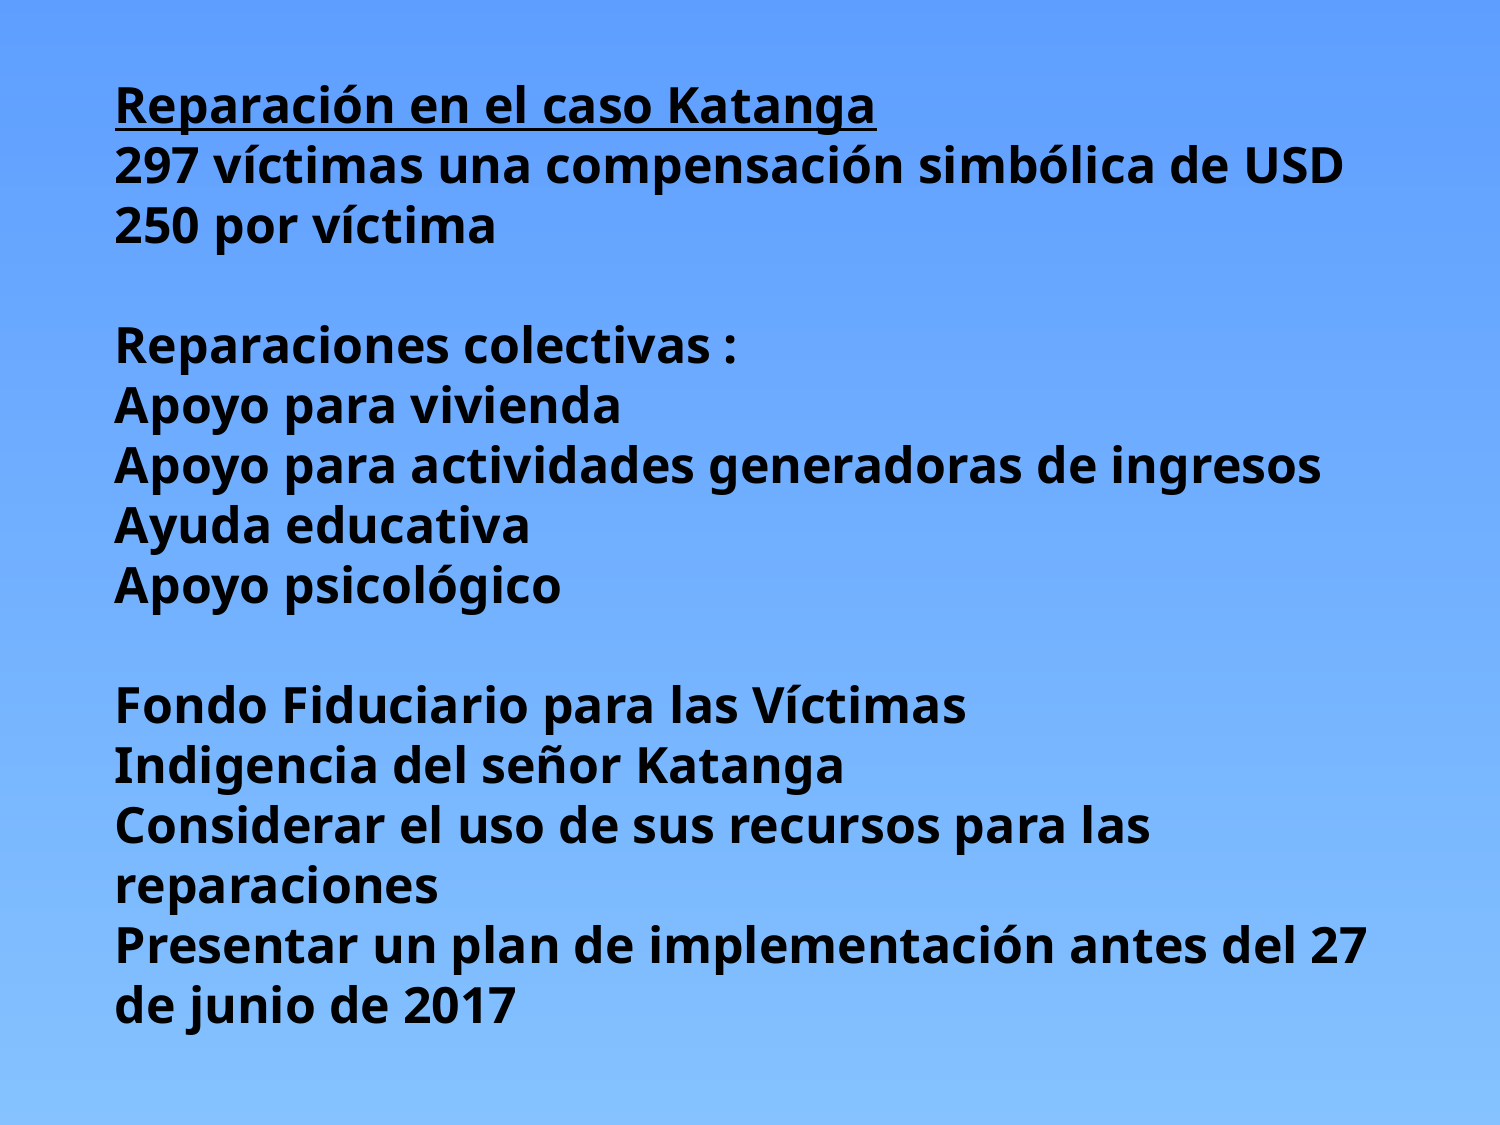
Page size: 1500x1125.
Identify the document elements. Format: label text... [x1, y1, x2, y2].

text_box Reparación en el caso Katanga 297 víctimas una compensación simbólica de USD 250 por víctima Reparaciones colectivas : Apoyo para vivienda Apoyo para actividades generadoras de ingresos Ayuda educativa Apoyo psicológico Fondo Fiduciario para las Víctimas Indigencia del señor Katanga Considerar el uso de sus recursos para las reparaciones Presentar un plan de implementación antes del 27 de junio de 2017 [100, 66, 1400, 1042]
